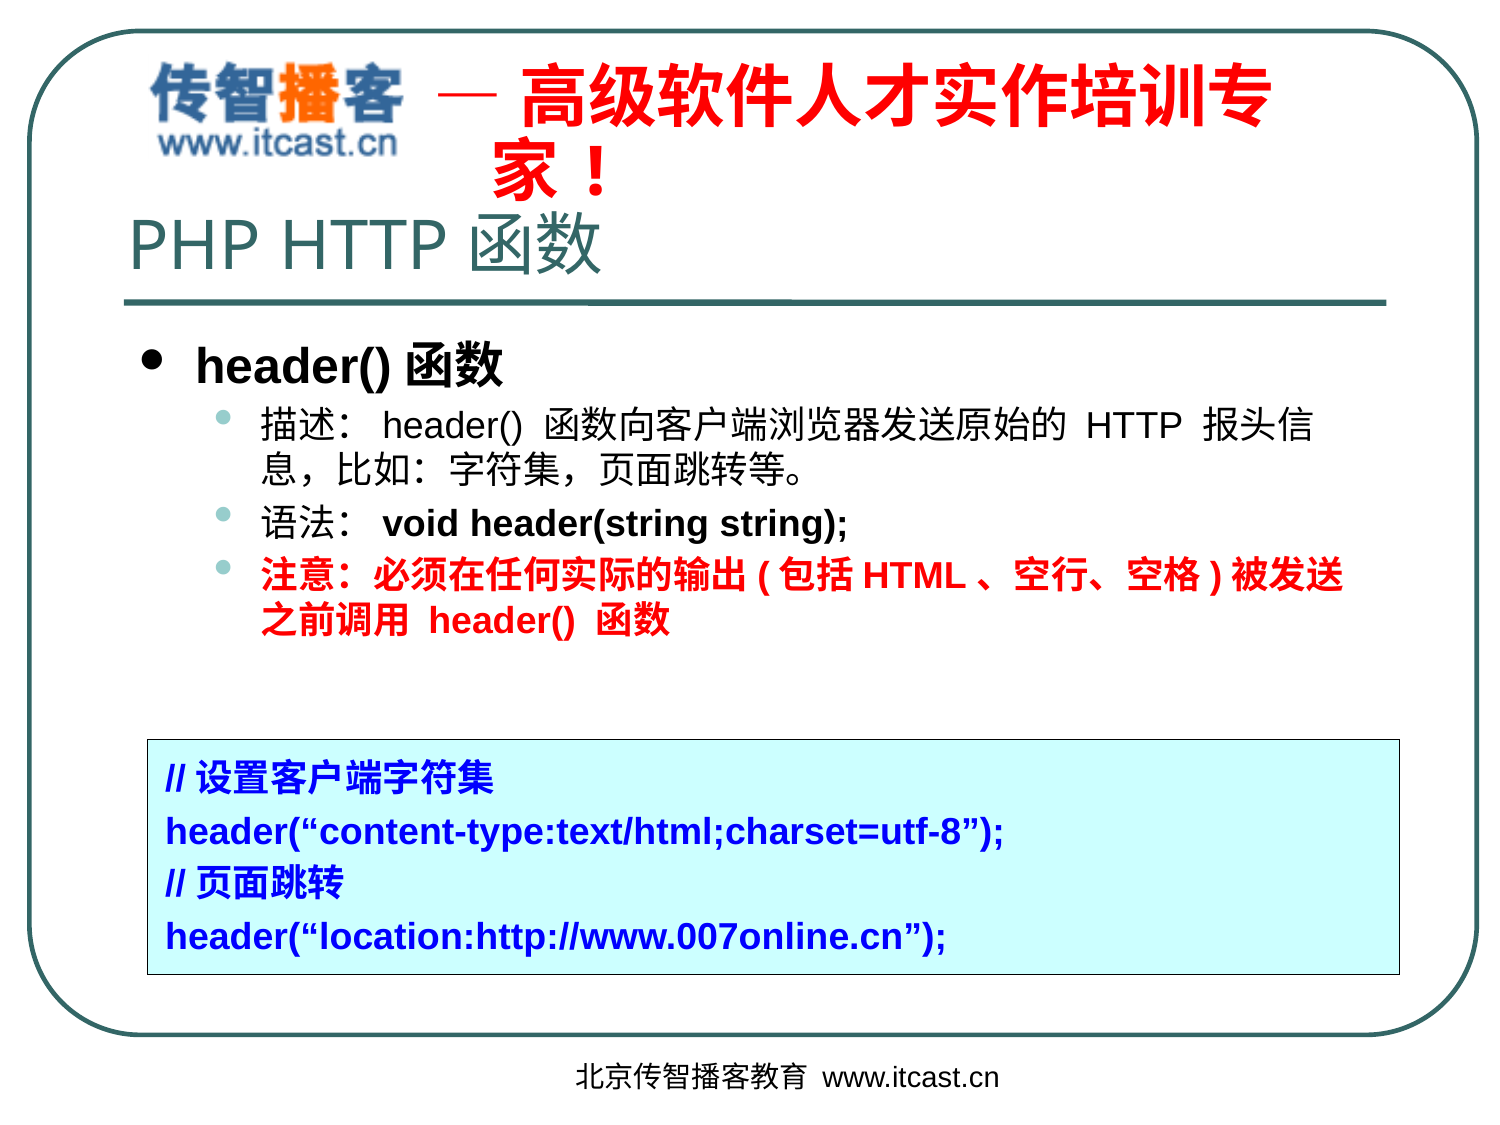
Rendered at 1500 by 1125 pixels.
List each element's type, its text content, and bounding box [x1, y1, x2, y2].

list header()函数 描述：header() 函数向客户端浏览器发送原始的 HTTP 报头信息，比如：字符集，页面跳转等。 语法：void header(string string); 注意：必须在任何实际的输出(包括HTML、空行、空格)被发送之前调用 header() 函数 [123, 326, 1387, 999]
title PHP HTTP函数 [111, 54, 1375, 292]
text_box //设置客户端字符集 header(“content-type:text/html;charset=utf-8”); //页面跳转 header(“location:http://www.007online.cn”); [147, 739, 1400, 975]
